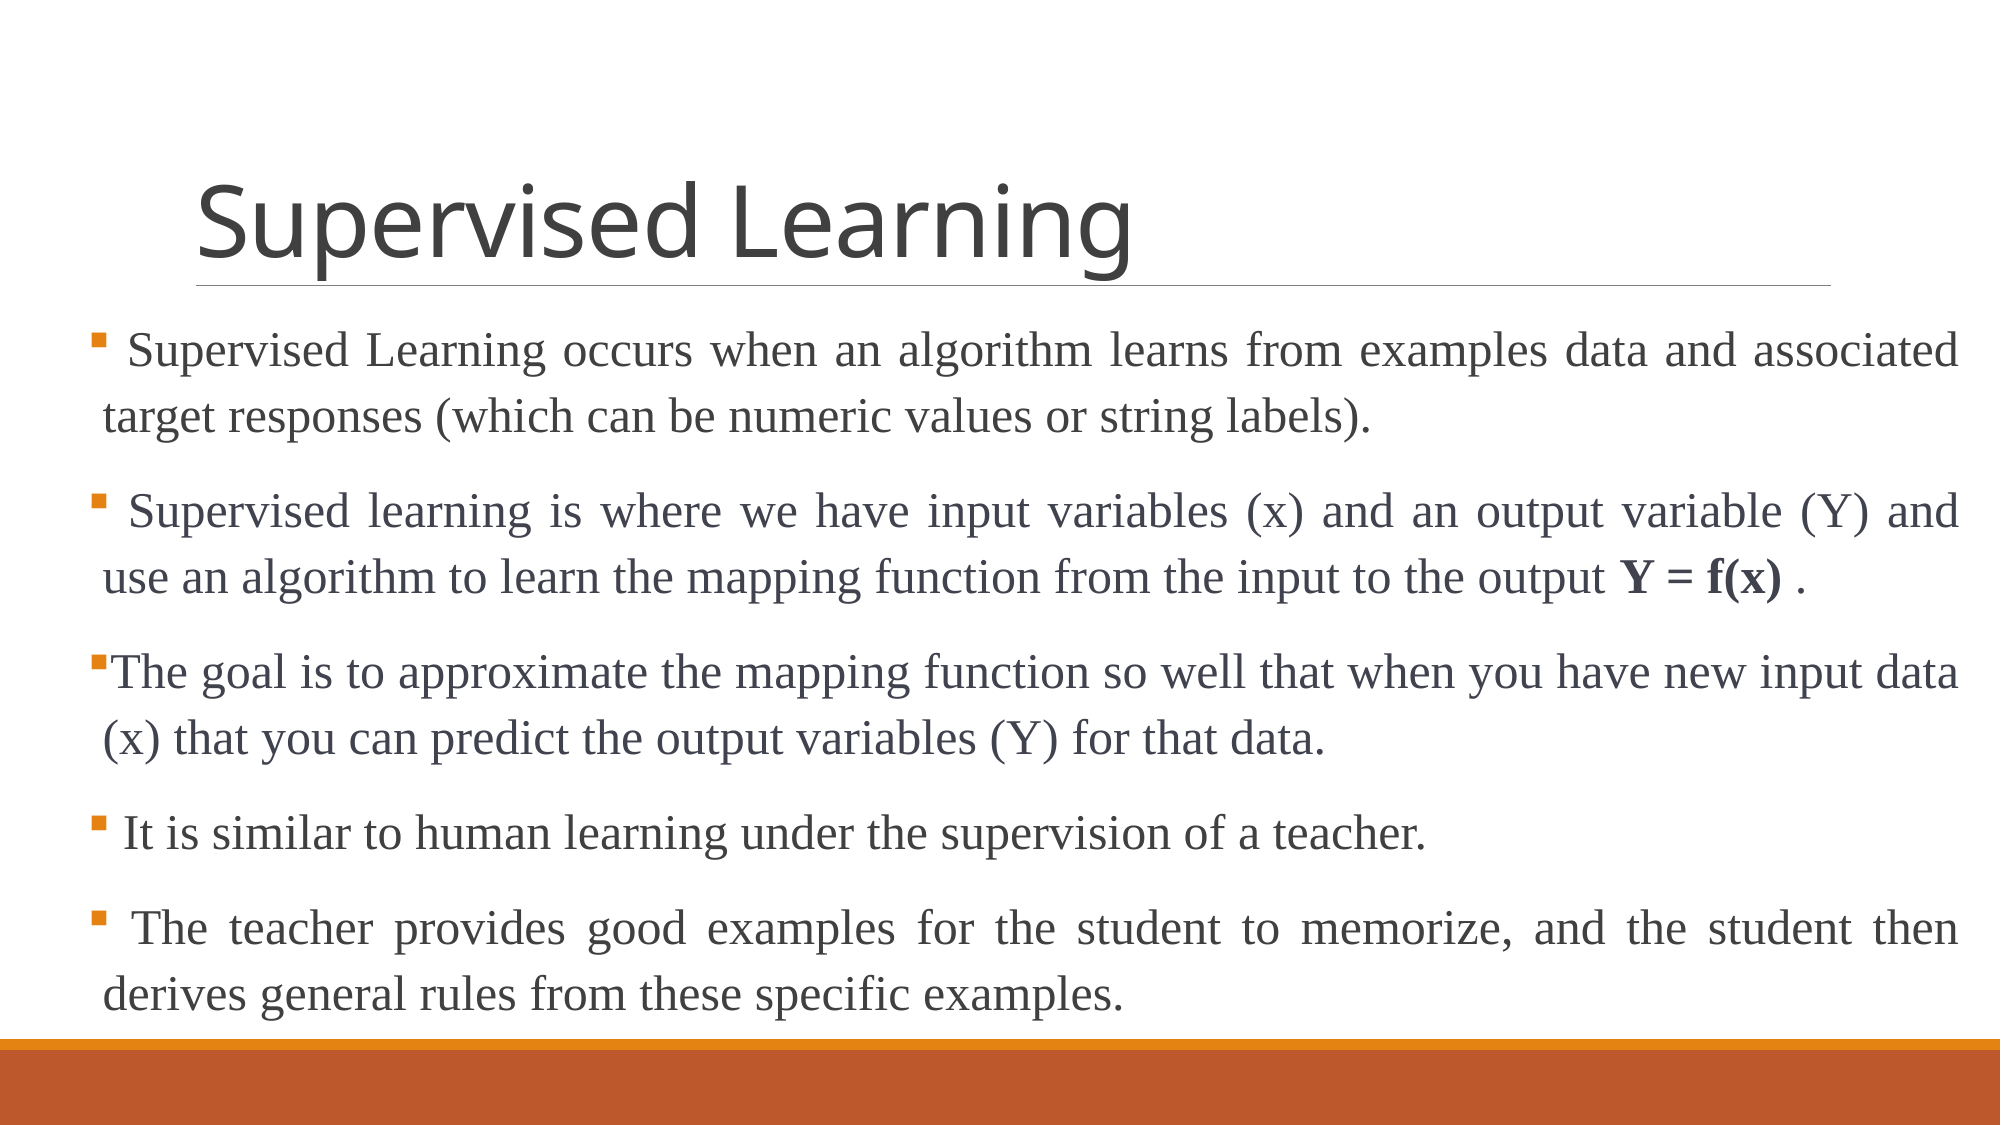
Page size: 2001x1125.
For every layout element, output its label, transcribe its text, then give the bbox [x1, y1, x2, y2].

title Supervised Learning [180, 47, 1830, 285]
list Supervised Learning occurs when an algorithm learns from examples data and associated target responses (which can be numeric values or string labels). Supervised learning is where we have input variables (x) and an output variable (Y) and use an algorithm to learn the mapping function from the input to the output Y = f(x) . The goal is to approximate the mapping function so well that when you have new input data (x) that you can predict the output variables (Y) for that data. It is similar to human learning under the supervision of a teacher. The teacher provides good examples for the student to memorize, and the student then derives general rules from these specific examples. [87, 302, 1961, 963]
